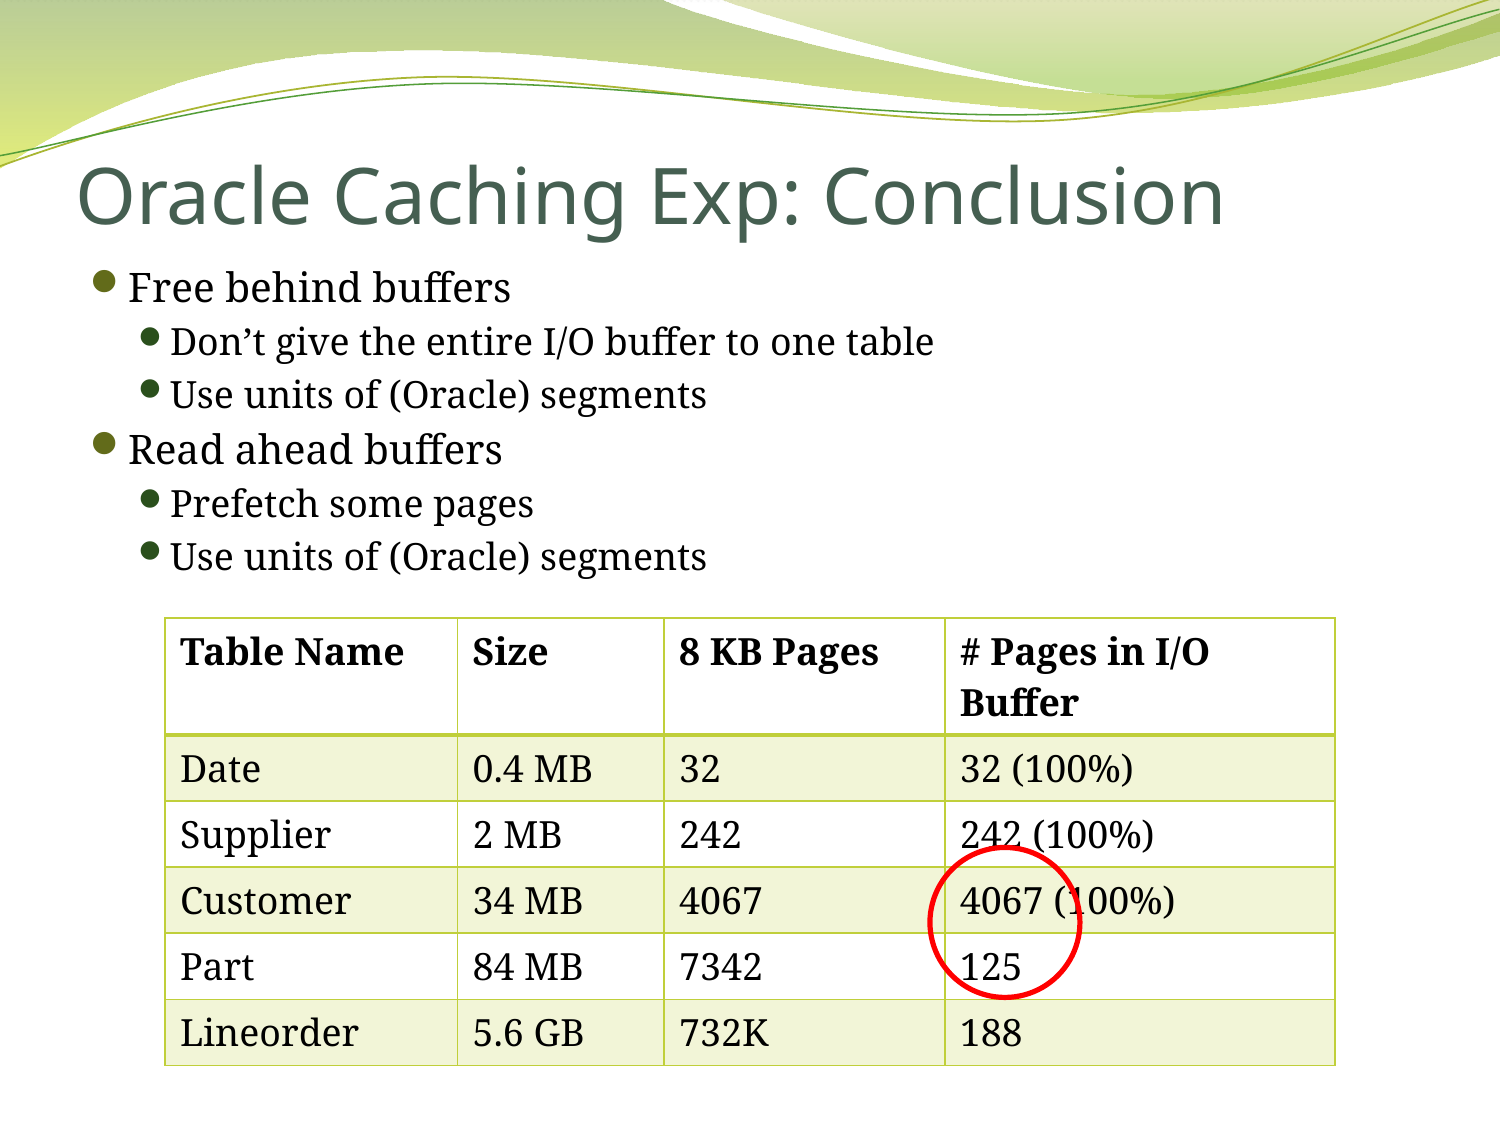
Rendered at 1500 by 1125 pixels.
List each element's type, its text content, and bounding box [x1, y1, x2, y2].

table_cell 4067 [665, 868, 944, 932]
table_cell 34 MB [458, 868, 663, 932]
table_cell Date [166, 737, 457, 800]
title Oracle Caching Exp: Conclusion [75, 52, 1425, 240]
table_cell 125 [946, 934, 1334, 999]
table_cell 2 MB [458, 802, 663, 866]
table_cell 732K [665, 1000, 944, 1065]
table_cell Customer [166, 868, 457, 932]
table_header Table Name [166, 619, 457, 733]
text_box [929, 846, 1081, 998]
table_cell 188 [946, 1000, 1334, 1065]
list Free behind buffers Don’t give the entire I/O buffer to one table Use units of (Oracle) segments Read ahead buffers Prefetch some pages Use units of (Oracle) segments [75, 254, 1425, 1043]
table_cell Part [166, 934, 457, 999]
table_header Size [458, 619, 663, 733]
table_cell 242 [665, 802, 944, 866]
table_cell Supplier [166, 802, 457, 866]
table_cell 242 (100%) [946, 802, 1334, 866]
table_cell 0.4 MB [458, 737, 663, 800]
table_header 8 KB Pages [665, 619, 944, 733]
table_cell 7342 [665, 934, 944, 999]
table_cell 5.6 GB [458, 1000, 663, 1065]
table_header # Pages in I/O Buffer [946, 619, 1334, 733]
table_cell Lineorder [166, 1000, 457, 1065]
table_cell 4067 (100%) [1059, 868, 1334, 932]
table_cell 84 MB [458, 934, 663, 999]
table_cell 32 (100%) [946, 737, 1334, 800]
table_cell 32 [665, 737, 944, 800]
